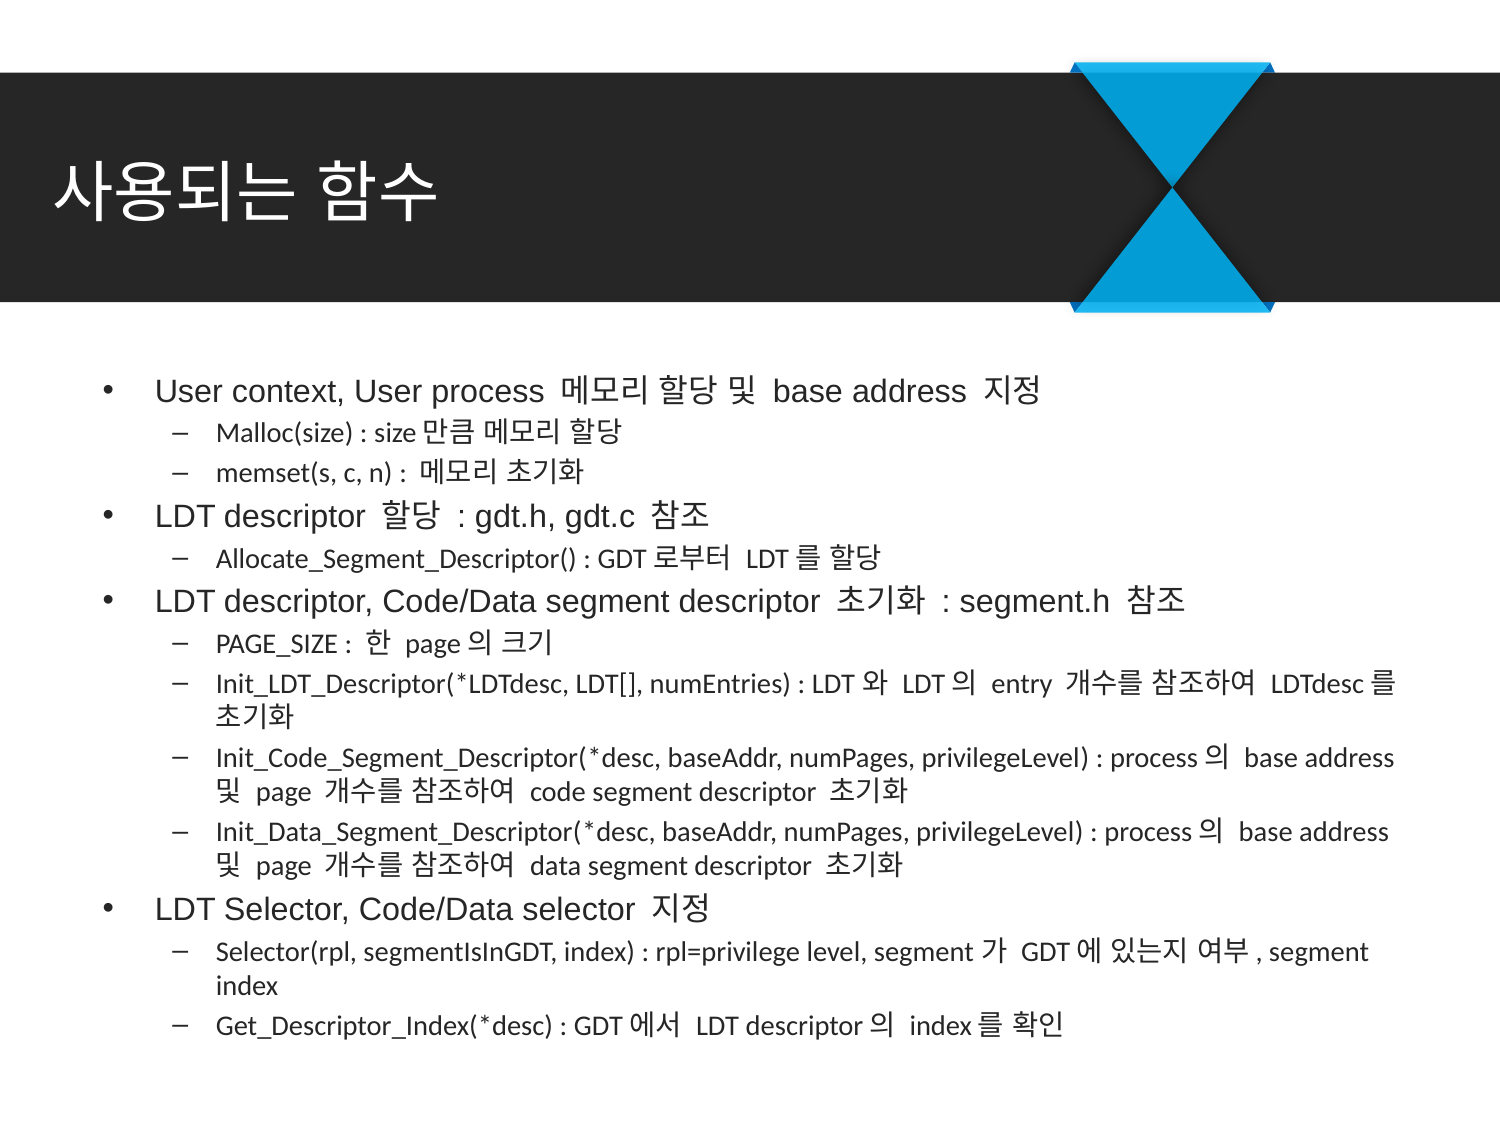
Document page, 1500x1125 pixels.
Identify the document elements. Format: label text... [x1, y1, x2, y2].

picture [1262, 303, 1271, 313]
picture [1074, 302, 1082, 313]
picture [1262, 62, 1271, 73]
list User context, User process 메모리 할당 및 base address 지정 Malloc(size) : size만큼 메모리 할당 memset(s, c, n) : 메모리 초기화 LDT descriptor 할당 : gdt.h, gdt.c 참조 Allocate_Segment_Descriptor() : GDT로부터 LDT를 할당 LDT descriptor, Code/Data segment descriptor 초기화 : segment.h 참조 PAGE_SIZE : 한 page의 크기 Init_LDT_Descriptor(*LDTdesc, LDT[], numEntries) : LDT와 LDT의 entry 개수를 참조하여 LDTdesc를 초기화 Init_Code_Segment_Descriptor(*desc, baseAddr, numPages, privilegeLevel) : process의 base address 및 page 개수를 참조하여 code segment descriptor 초기화 Init_Data_Segment_Descriptor(*desc, baseAddr, numPages, privilegeLevel) : process의 base address 및 page 개수를 참조하여 data segment descriptor 초기화 LDT Selector, Code/Data selector 지정 Selector(rpl, segmentIsInGDT, index) : rpl=privilege level, segment가 GDT에 있는지 여부, segment index Get_Descriptor_Index(*desc) : GDT에서 LDT descriptor의 index를 확인 [87, 362, 1425, 1050]
title 사용되는 함수 [37, 137, 925, 243]
